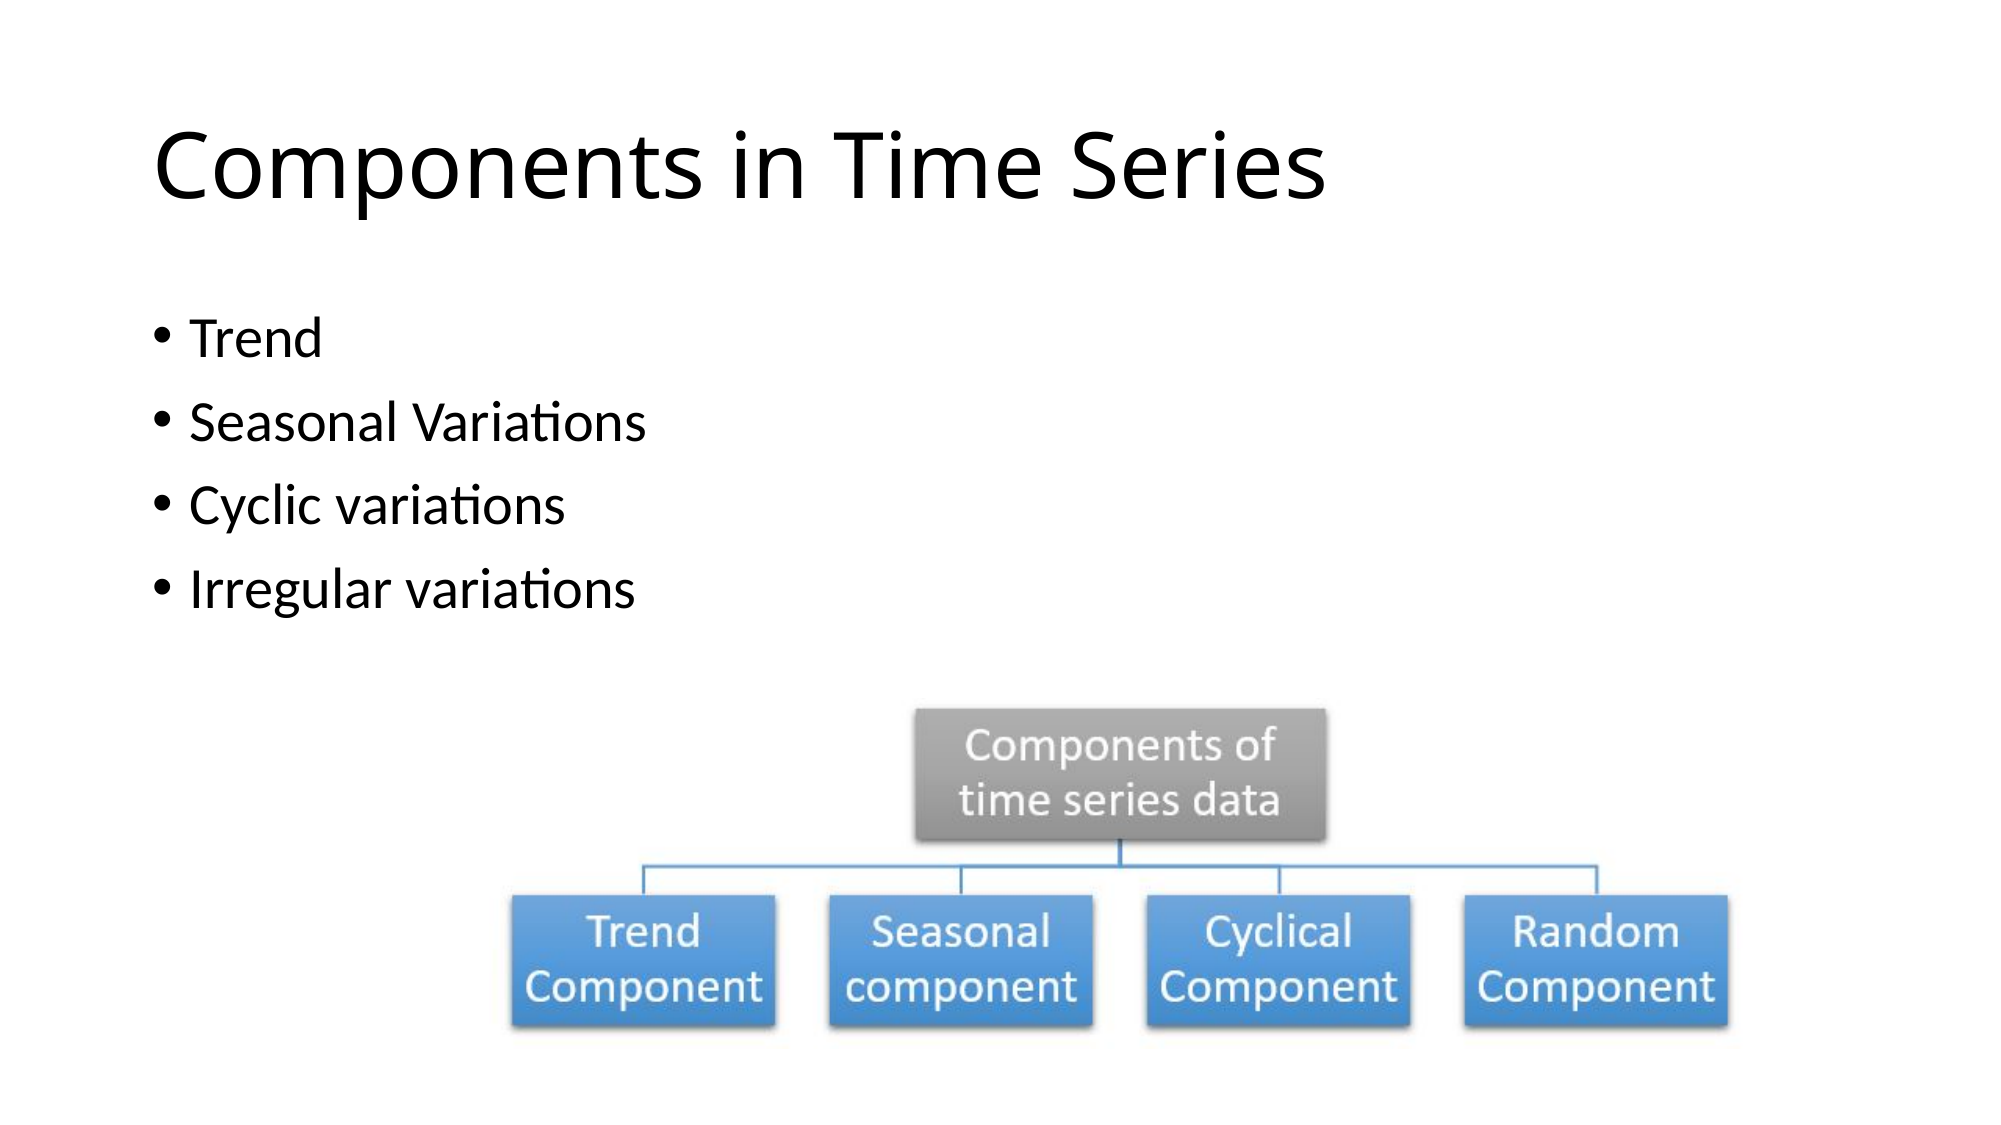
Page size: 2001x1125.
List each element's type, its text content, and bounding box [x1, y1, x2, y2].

list Trend Seasonal Variations Cyclic variations Irregular variations [137, 299, 1863, 1014]
picture [489, 698, 1753, 1049]
title Components in Time Series [137, 59, 1863, 278]
